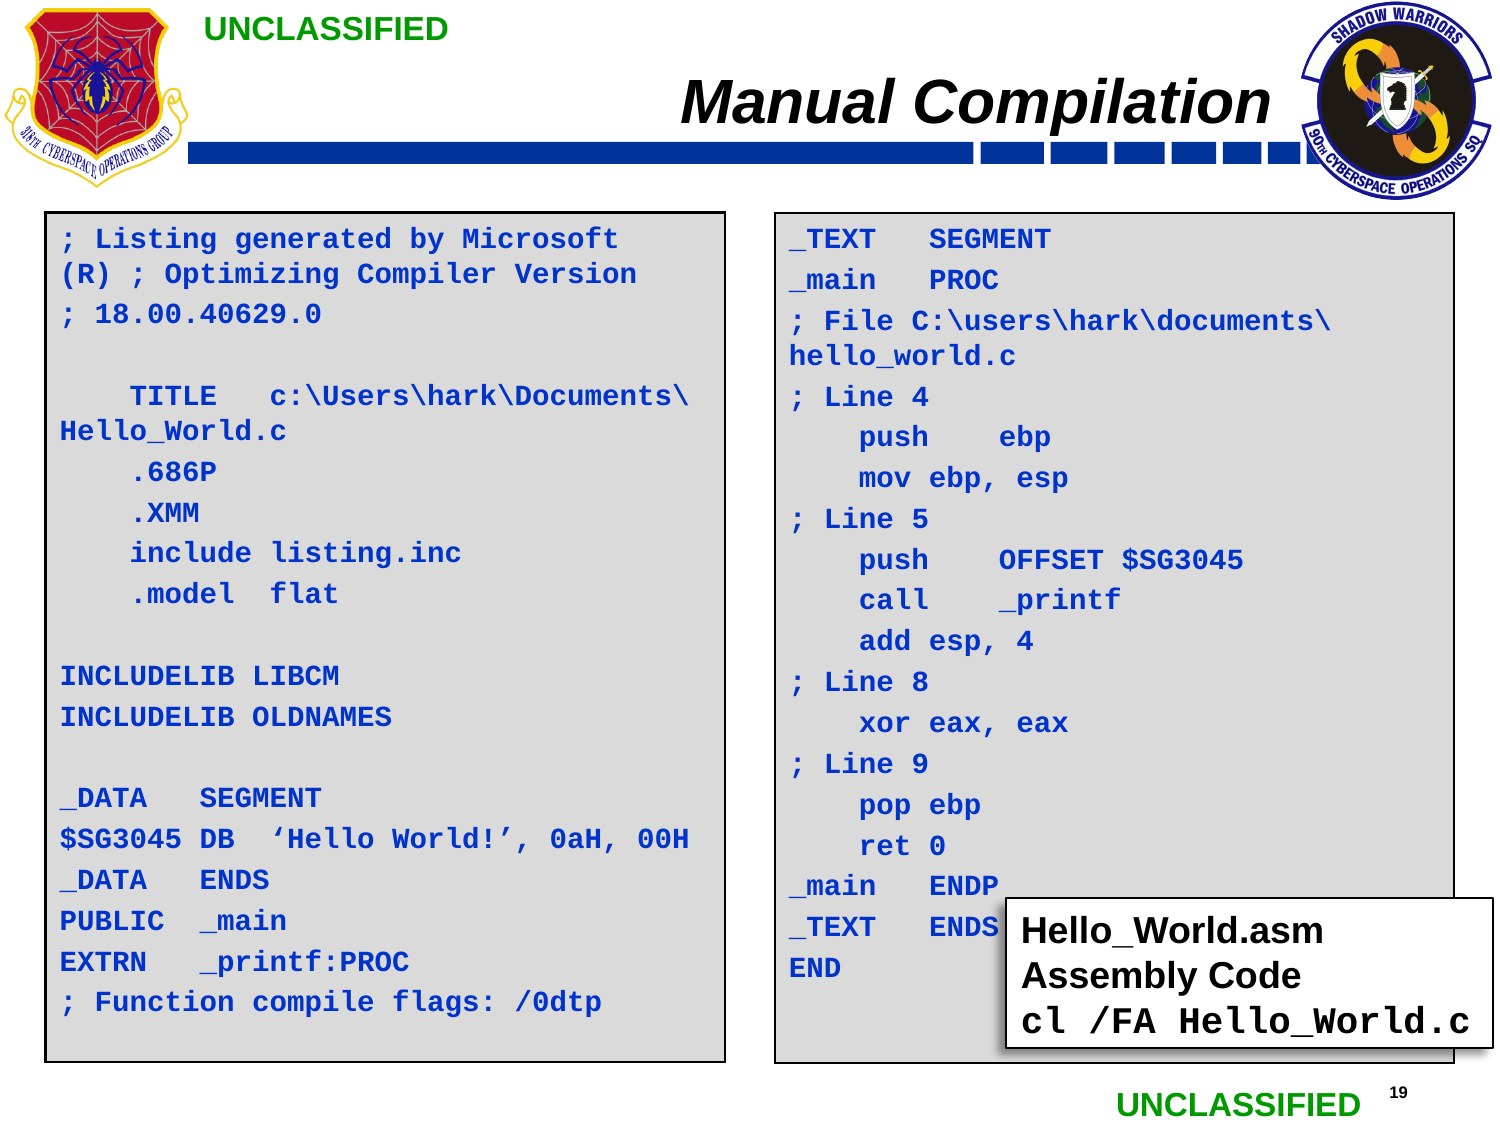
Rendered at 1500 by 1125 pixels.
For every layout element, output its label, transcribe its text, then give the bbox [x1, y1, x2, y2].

picture [1300, 1, 1493, 200]
picture [5, 8, 188, 188]
text_box Hello_World.asm Assembly Code cl /FA Hello_World.c [1006, 898, 1494, 1049]
title Manual Compilation [249, 51, 1288, 142]
text_box ; Listing generated by Microsoft (R) ; Optimizing Compiler Version ; 18.00.40629.0 TITLE c:\Users\hark\Documents\Hello_World.c .686P .XMM include listing.inc .model flat INCLUDELIB LIBCM INCLUDELIB OLDNAMES _DATA SEGMENT $SG3045 DB ‘Hello World!’, 0aH, 00H _DATA ENDS PUBLIC _main EXTRN _printf:PROC ; Function compile flags: /0dtp [45, 212, 725, 1063]
text_box _TEXT SEGMENT _main PROC ; File C:\users\hark\documents\hello_world.c ; Line 4 push ebp mov ebp, esp ; Line 5 push OFFSET $SG3045 call _printf add esp, 4 ; Line 8 xor eax, eax ; Line 9 pop ebp ret 0 _main ENDP _TEXT ENDS END [774, 213, 1454, 1063]
